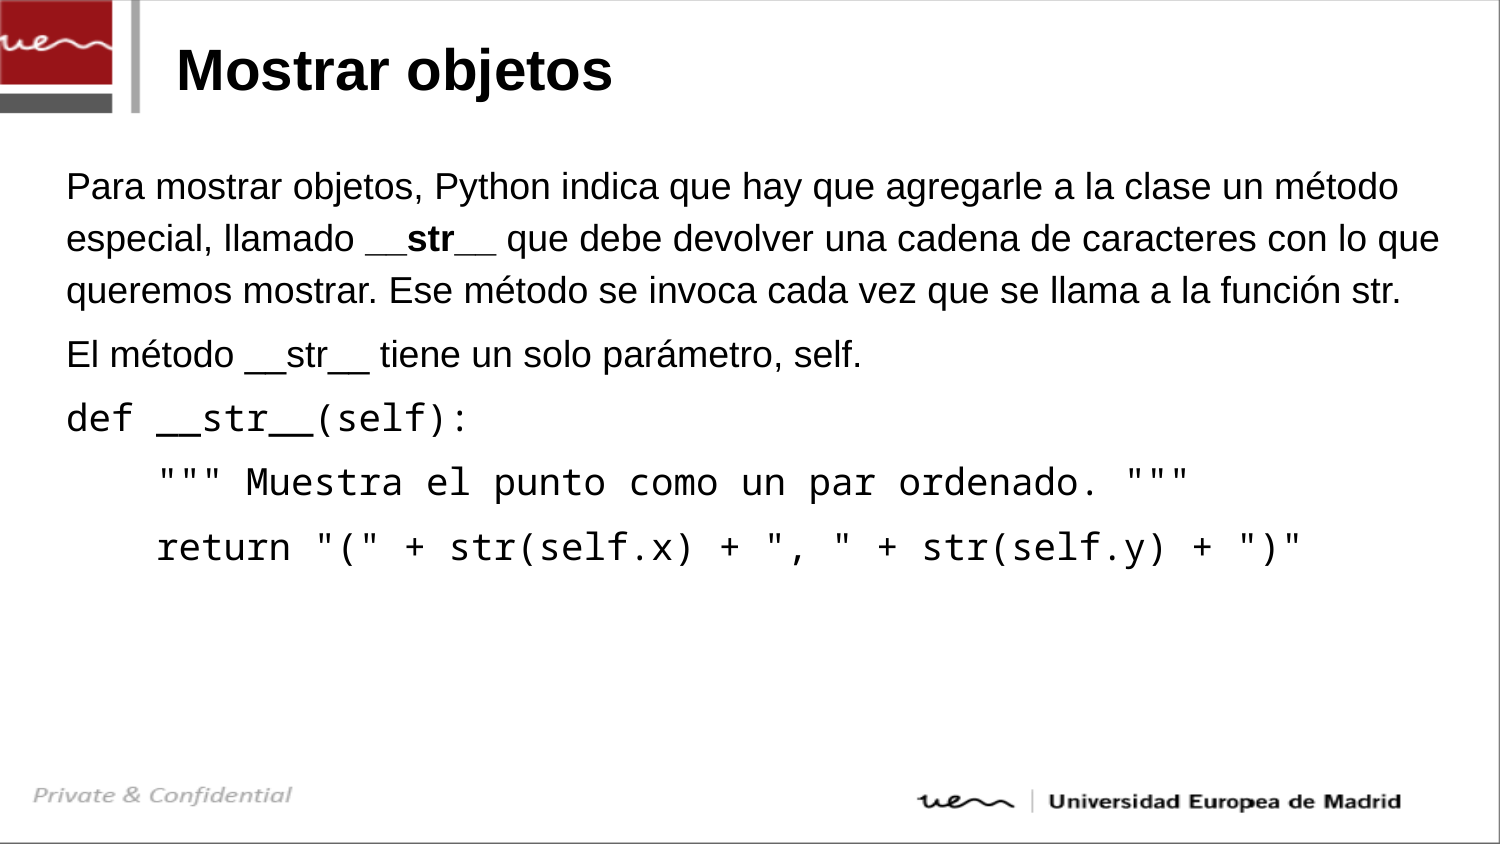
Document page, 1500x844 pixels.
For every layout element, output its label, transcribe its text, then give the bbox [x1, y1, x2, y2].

title Mostrar objetos [161, 17, 1487, 112]
list Para mostrar objetos, Python indica que hay que agregarle a la clase un método especial, llamado __str__ que debe devolver una cadena de caracteres con lo que queremos mostrar. Ese método se invoca cada vez que se llama a la función str. El método __str__ tiene un solo parámetro, self. def __str__(self): """ Muestra el punto como un par ordenado. """ return "(" + str(self.x) + ", " + str(self.y) + ")" [51, 140, 1460, 770]
picture [0, 0, 1500, 844]
